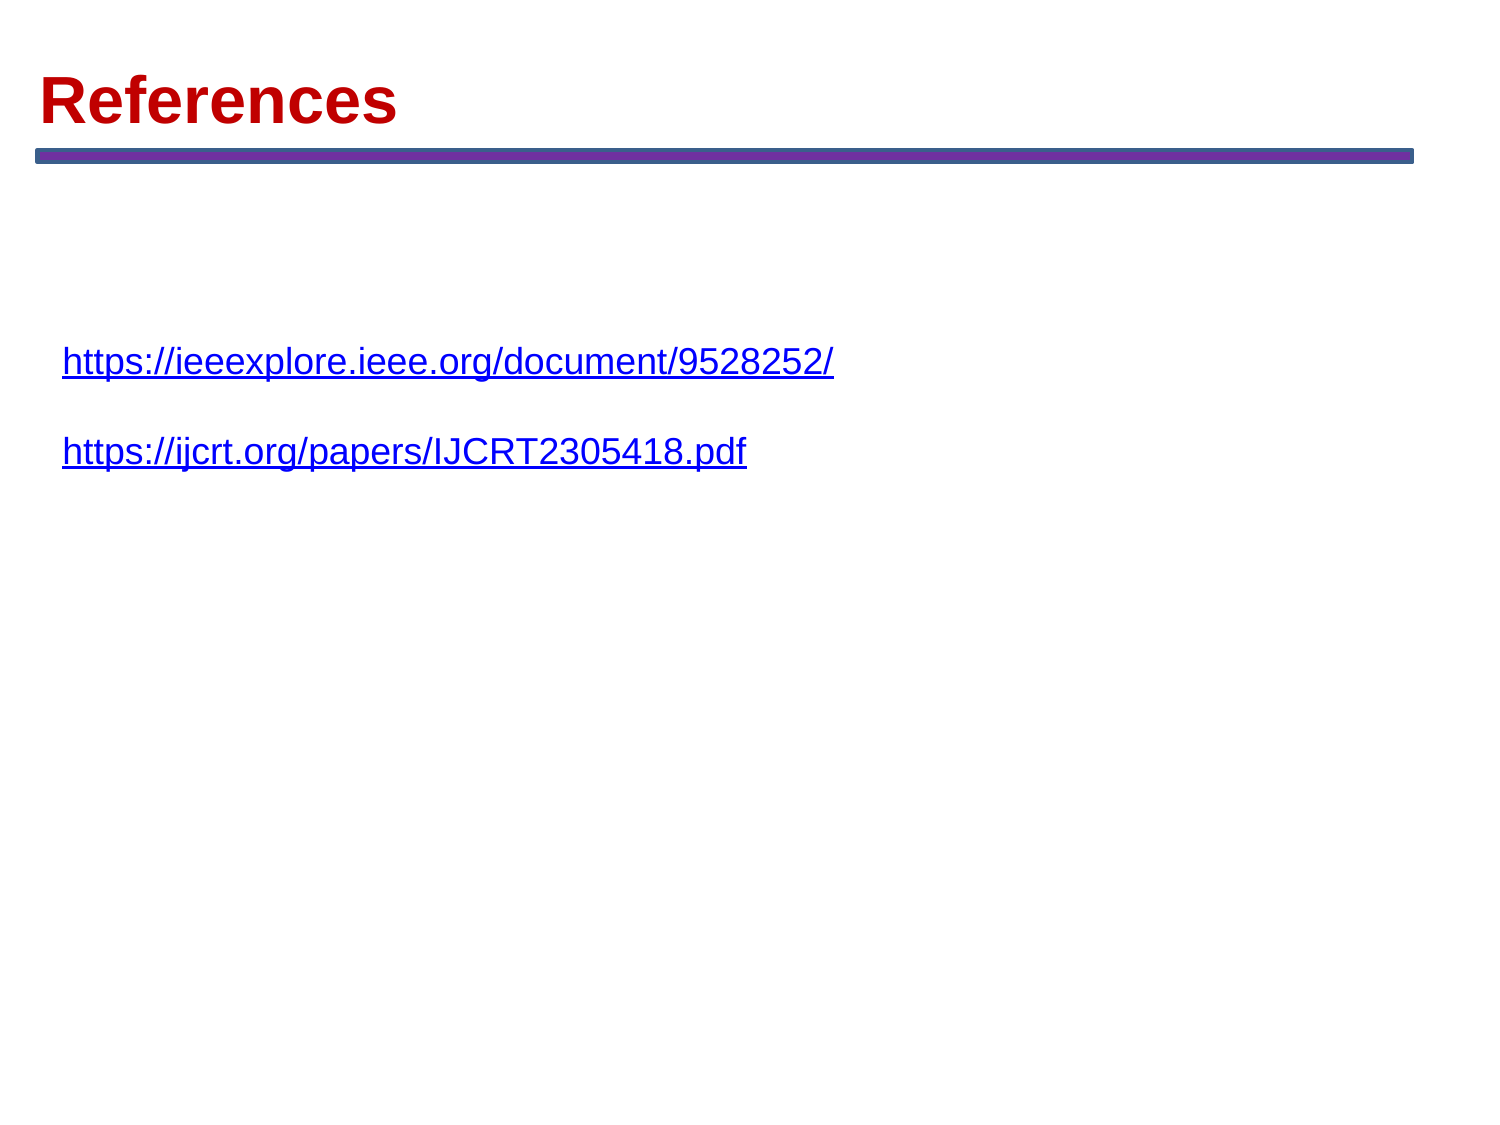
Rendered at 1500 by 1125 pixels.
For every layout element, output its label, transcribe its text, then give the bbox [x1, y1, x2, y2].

text_box References [24, 49, 488, 225]
subtitle https://ieeexplore.ieee.org/document/9528252/ https://ijcrt.org/papers/IJCRT2305418.pdf [62, 424, 1388, 879]
text_box [488, 149, 1413, 163]
